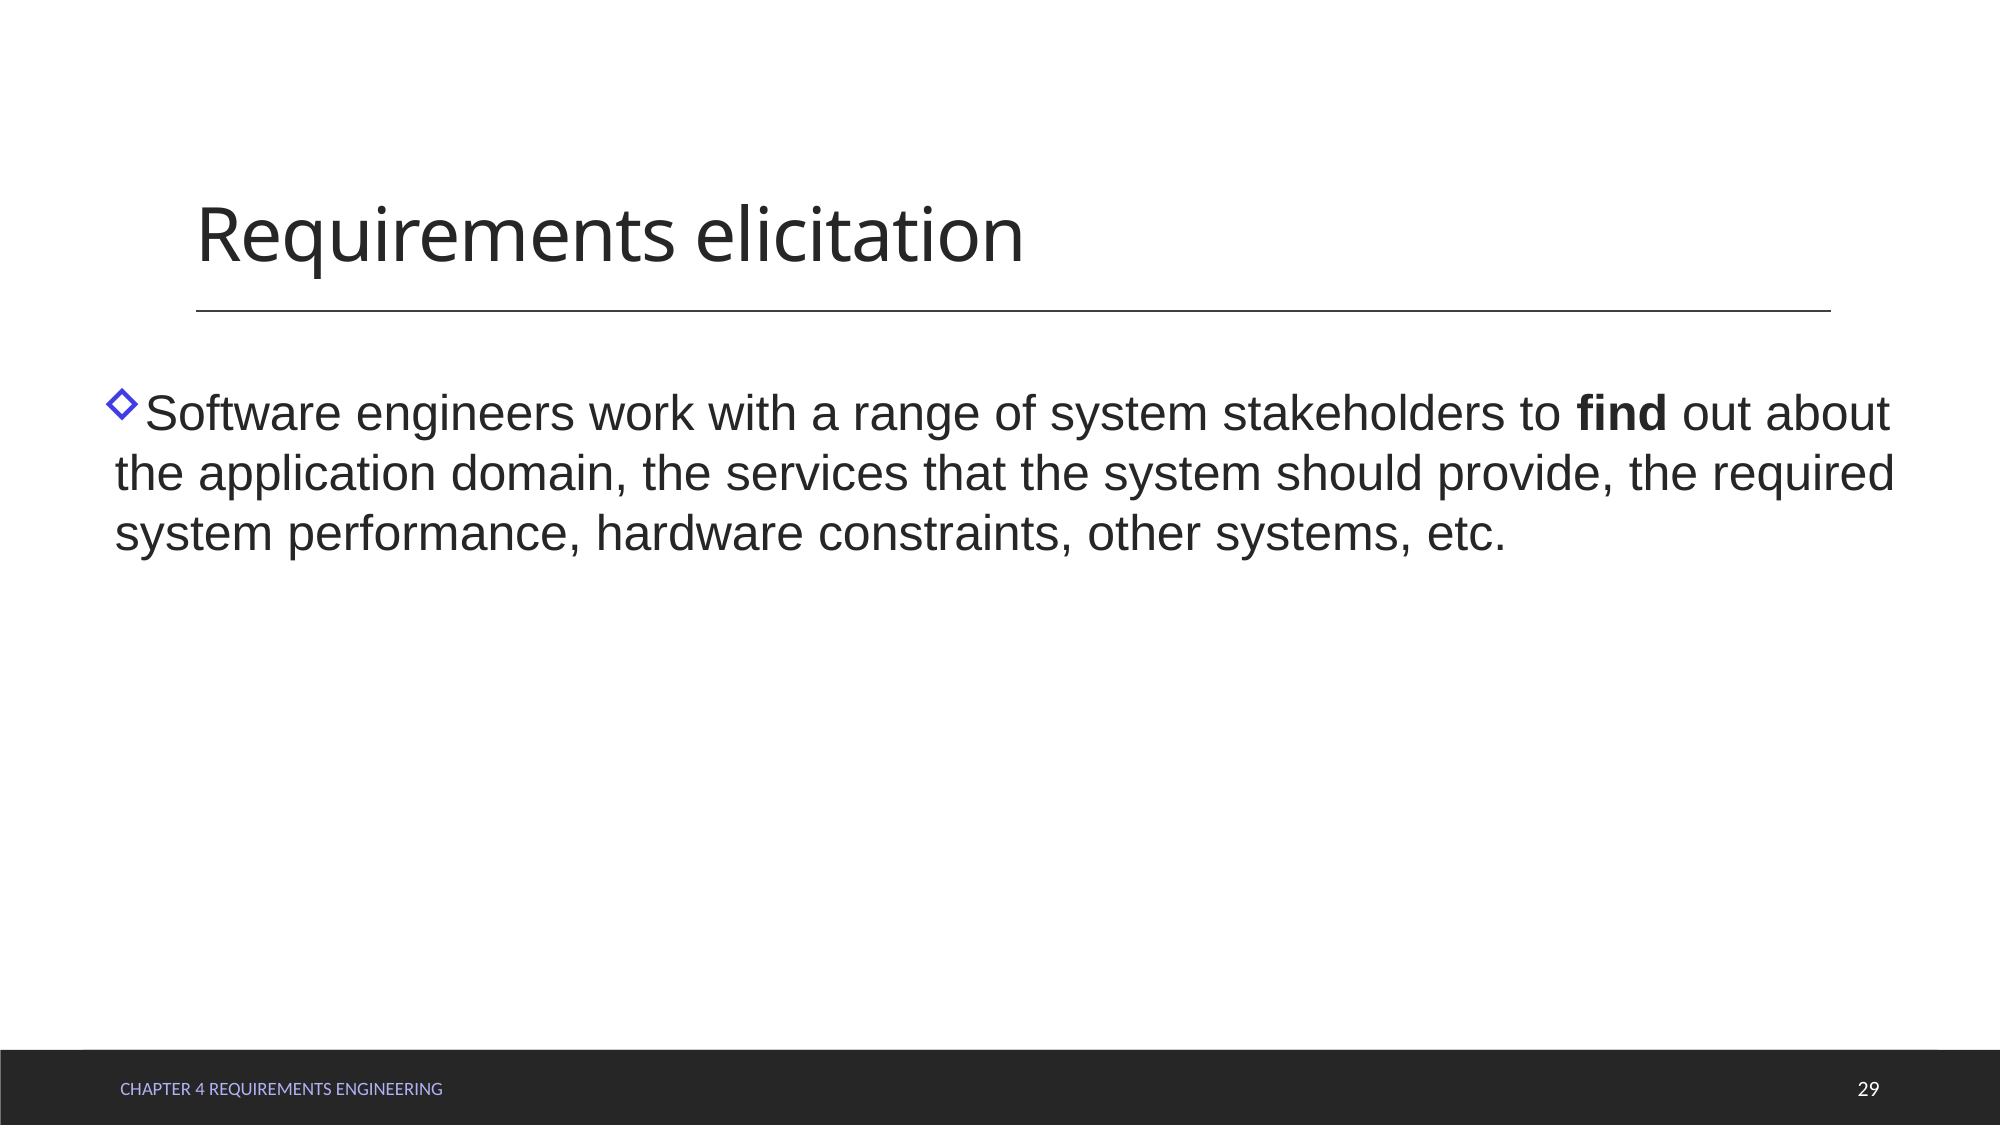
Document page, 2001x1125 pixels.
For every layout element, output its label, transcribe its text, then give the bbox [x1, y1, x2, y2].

footer Chapter 4 Requirements Engineering [105, 1057, 1224, 1118]
list Software engineers work with a range of system stakeholders to find out about the application domain, the services that the system should provide, the required system performance, hardware constraints, other systems, etc. [99, 372, 1900, 1005]
slide_number 29 [1793, 1057, 1895, 1118]
title Requirements elicitation [180, 47, 1830, 285]
